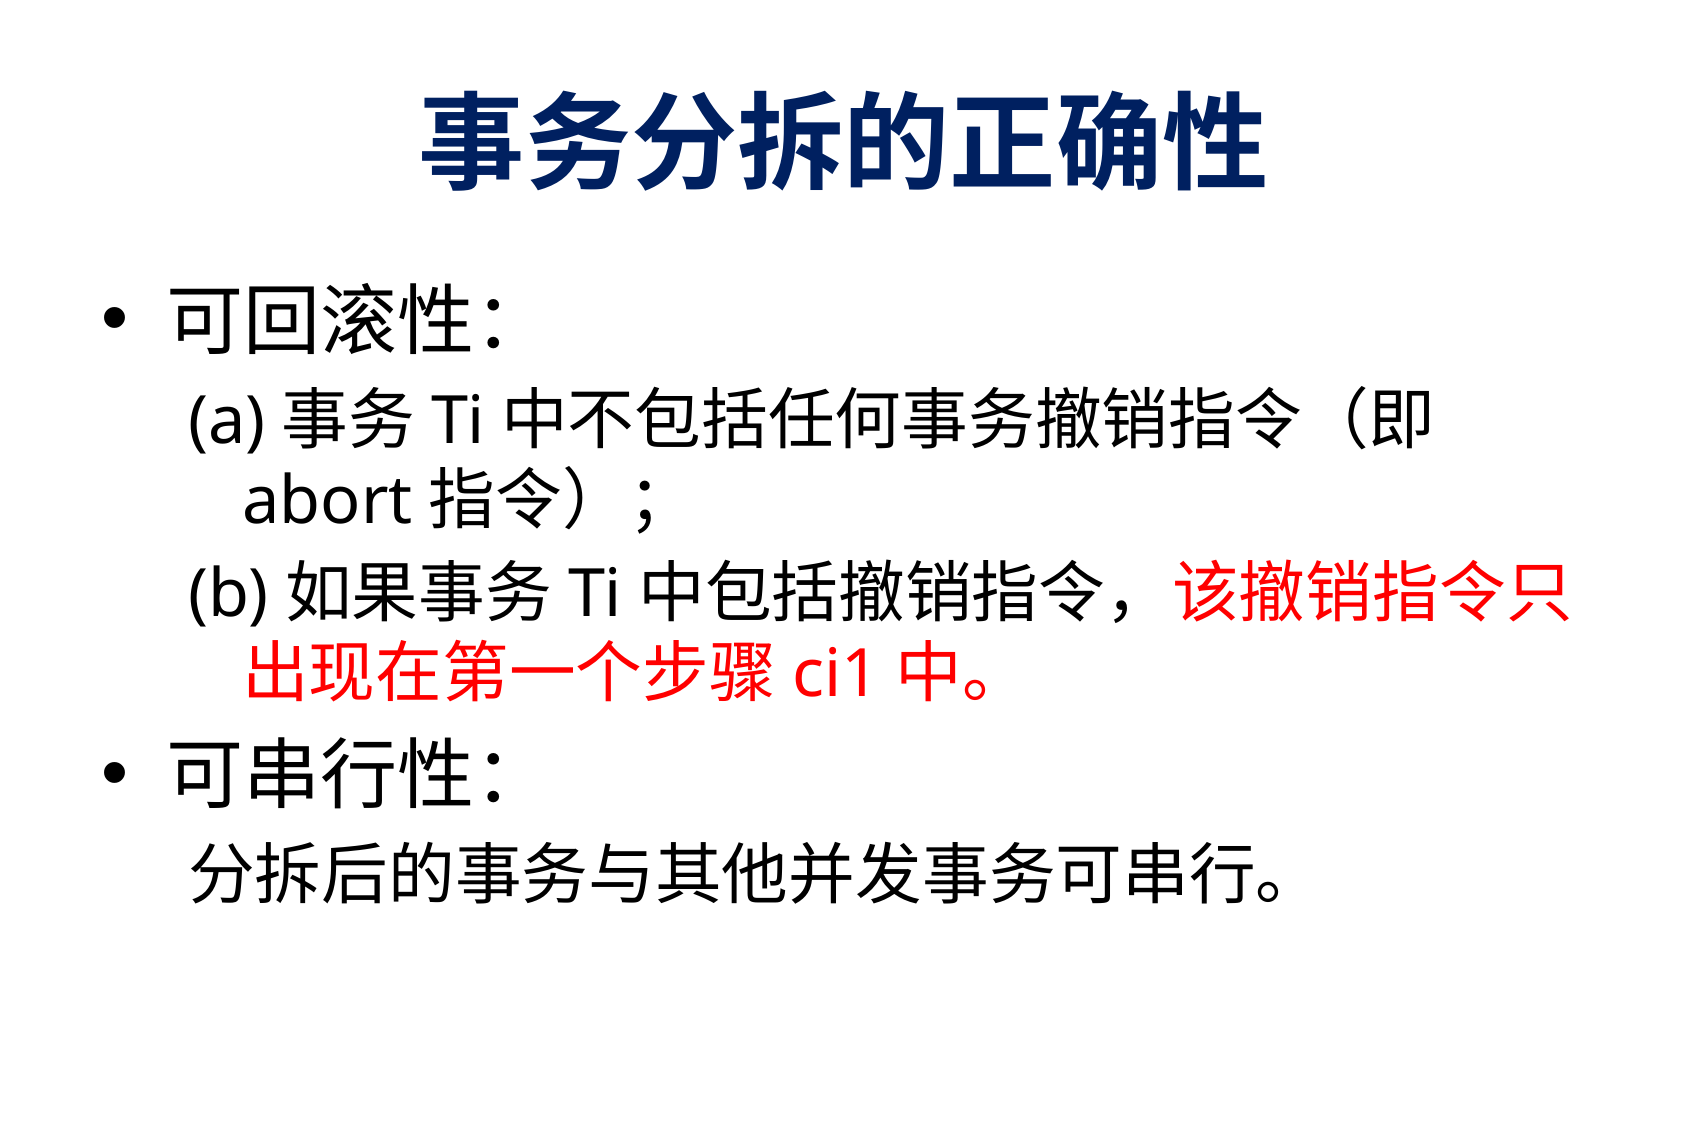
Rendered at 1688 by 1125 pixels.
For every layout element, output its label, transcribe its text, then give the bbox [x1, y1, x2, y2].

title 事务分拆的正确性 [84, 45, 1604, 233]
list 可回滚性： (a)事务Ti中不包括任何事务撤销指令（即abort指令）； (b)如果事务Ti中包括撤销指令，该撤销指令只出现在第一个步骤ci1中。 可串行性： 分拆后的事务与其他并发事务可串行。 [84, 262, 1604, 1005]
